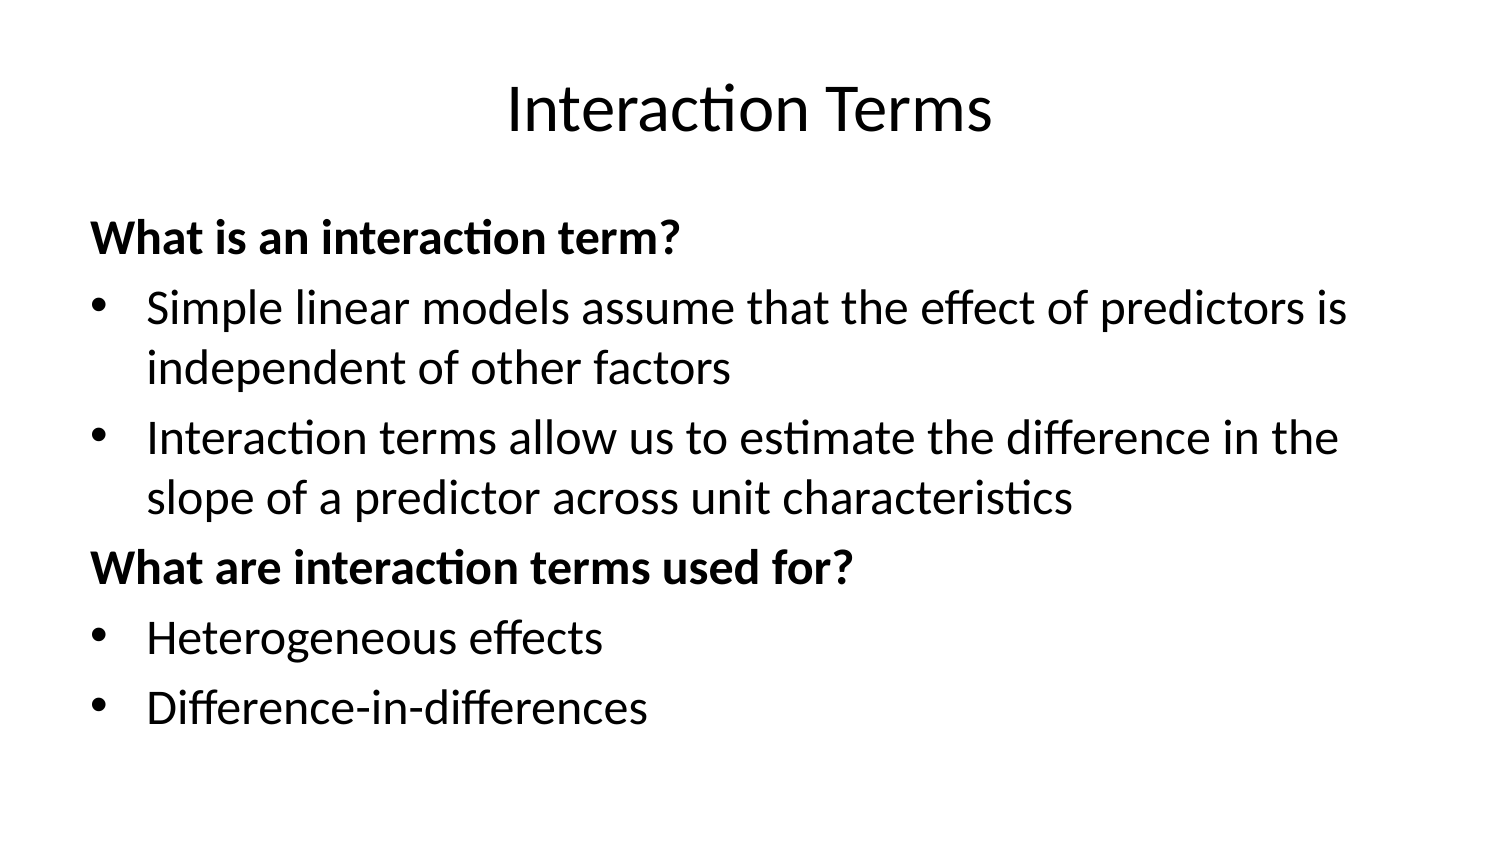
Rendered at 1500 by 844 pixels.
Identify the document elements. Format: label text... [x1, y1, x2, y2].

list What is an interaction term? Simple linear models assume that the effect of predictors is independent of other factors Interaction terms allow us to estimate the difference in the slope of a predictor across unit characteristics What are interaction terms used for? Heterogeneous effects Difference-in-differences [75, 196, 1425, 754]
title Interaction Terms [75, 33, 1425, 175]
